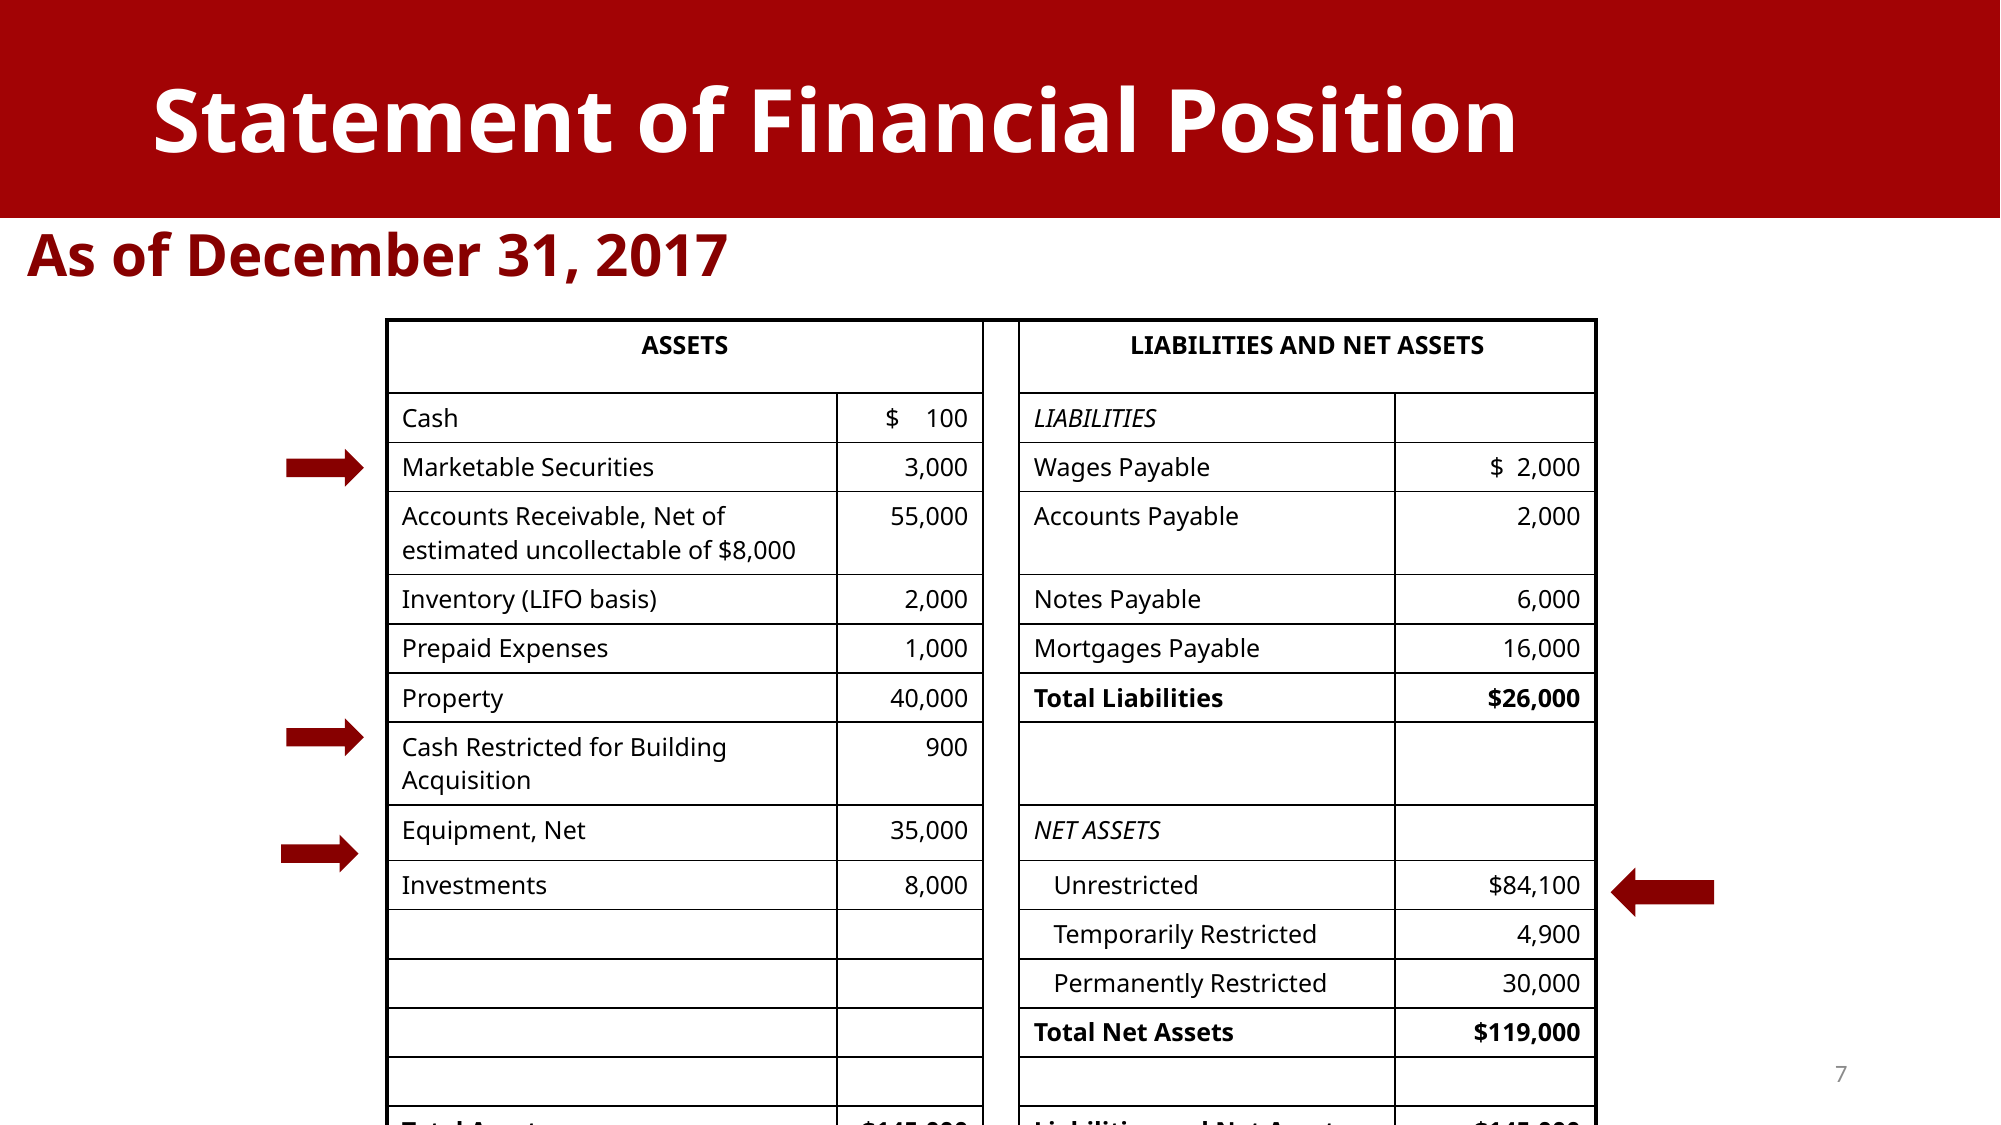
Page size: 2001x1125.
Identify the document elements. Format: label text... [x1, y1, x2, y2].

table_cell [389, 960, 836, 1007]
table_cell Liabilities and Net Assets [1020, 1107, 1394, 1125]
table_cell 4,900 [1396, 910, 1594, 958]
table_cell $145,000 [838, 1107, 982, 1125]
table_cell $ 2,000 [1396, 443, 1594, 491]
table_cell Unrestricted [1020, 861, 1394, 909]
table_cell 8,000 [838, 861, 982, 909]
table_cell [1396, 394, 1594, 442]
table_cell $119,000 [1396, 1009, 1594, 1056]
table_header [984, 322, 1018, 1125]
table_cell Marketable Securities [389, 443, 836, 491]
table_cell Cash [389, 394, 836, 442]
table_cell Total Liabilities [1020, 674, 1394, 721]
table_cell NET ASSETS [1020, 806, 1394, 860]
table_cell 16,000 [1396, 625, 1594, 672]
table_cell Accounts Payable [1020, 492, 1394, 574]
table_cell [838, 910, 982, 958]
table_cell 30,000 [1396, 960, 1594, 1007]
table_cell Temporarily Restricted [1020, 910, 1394, 958]
table_cell 2,000 [1396, 492, 1594, 574]
text_box [0, 0, 2000, 218]
table_cell [1396, 806, 1594, 860]
table_cell 1,000 [838, 625, 982, 672]
slide_number 7 [1598, 1042, 1863, 1103]
title As of December 31, 2017 [12, 218, 1707, 313]
text_box [286, 448, 364, 487]
table_cell 6,000 [1396, 575, 1594, 623]
table_cell Inventory (LIFO basis) [389, 575, 836, 623]
table_cell $ 100 [838, 394, 982, 442]
table_cell Total Net Assets [1020, 1009, 1394, 1056]
table_cell Mortgages Payable [1020, 625, 1394, 672]
table_cell Accounts Receivable, Net of estimated uncollectable of $8,000 [389, 492, 836, 574]
table_cell Total Assets [389, 1107, 836, 1125]
table_cell 35,000 [838, 806, 982, 860]
table_cell [389, 1009, 836, 1056]
table_cell [1396, 723, 1594, 804]
table_header ASSETS [389, 322, 982, 392]
table_cell Prepaid Expenses [389, 625, 836, 672]
table_cell [838, 960, 982, 1007]
table_cell [1396, 1058, 1594, 1105]
table_cell 900 [838, 723, 982, 804]
table_cell Equipment, Net [389, 806, 836, 860]
table_cell 2,000 [838, 575, 982, 623]
table_cell $84,100 [1396, 861, 1594, 909]
table_cell Notes Payable [1020, 575, 1394, 623]
table_cell Permanently Restricted [1020, 960, 1394, 1007]
table_cell $145,000 [1396, 1107, 1594, 1125]
table_cell Property [389, 674, 836, 721]
table_cell [838, 1058, 982, 1105]
table_cell [1020, 723, 1394, 804]
table_cell 40,000 [838, 674, 982, 721]
table_cell Investments [389, 861, 836, 909]
table_cell $26,000 [1396, 674, 1594, 721]
table_cell [389, 910, 836, 958]
table_cell Cash Restricted for Building Acquisition [389, 723, 836, 804]
table_cell [838, 1009, 982, 1056]
text_box [281, 834, 359, 873]
text_box Statement of Financial Position [137, 11, 1863, 229]
table_header LIABILITIES AND NET ASSETS [1020, 322, 1594, 392]
table_cell [389, 1058, 836, 1105]
table_cell 55,000 [838, 492, 982, 574]
table_cell Wages Payable [1020, 443, 1394, 491]
table_cell LIABILITIES [1020, 394, 1394, 442]
text_box [1610, 867, 1715, 917]
table_cell [1020, 1058, 1394, 1105]
text_box [286, 718, 364, 757]
table_cell 3,000 [838, 443, 982, 491]
